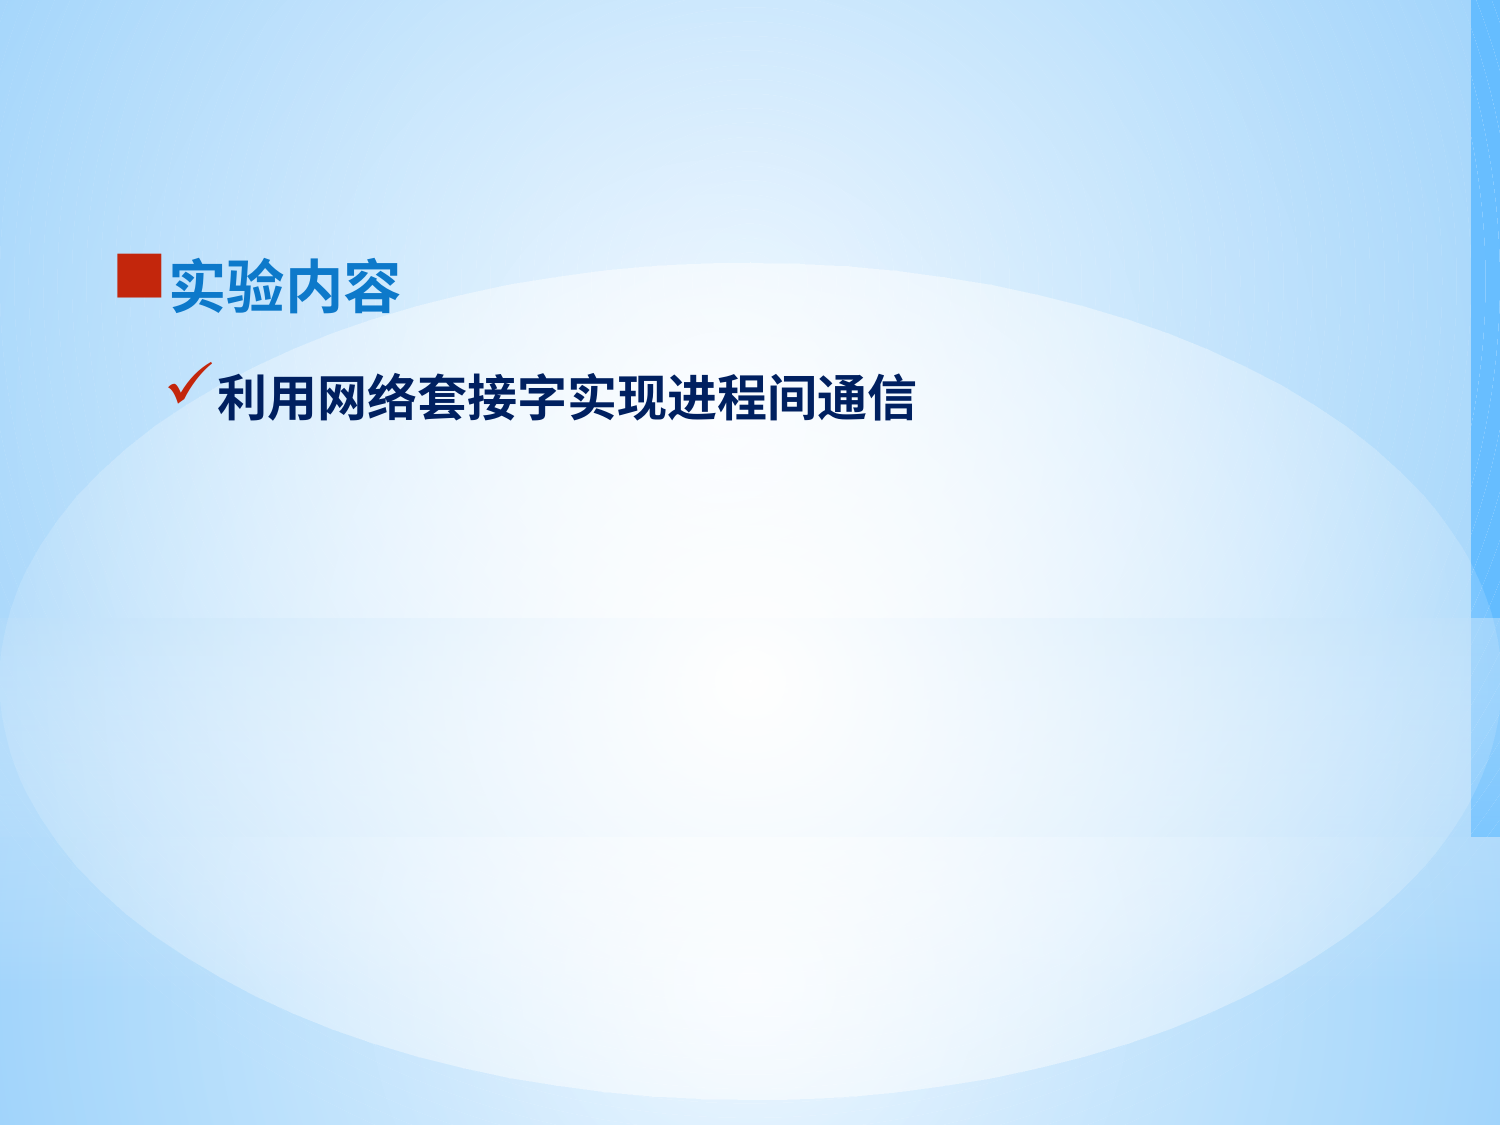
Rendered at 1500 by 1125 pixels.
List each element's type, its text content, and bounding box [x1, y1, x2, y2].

list 实验内容 利用网络套接字实现进程间通信 [88, 208, 1388, 953]
